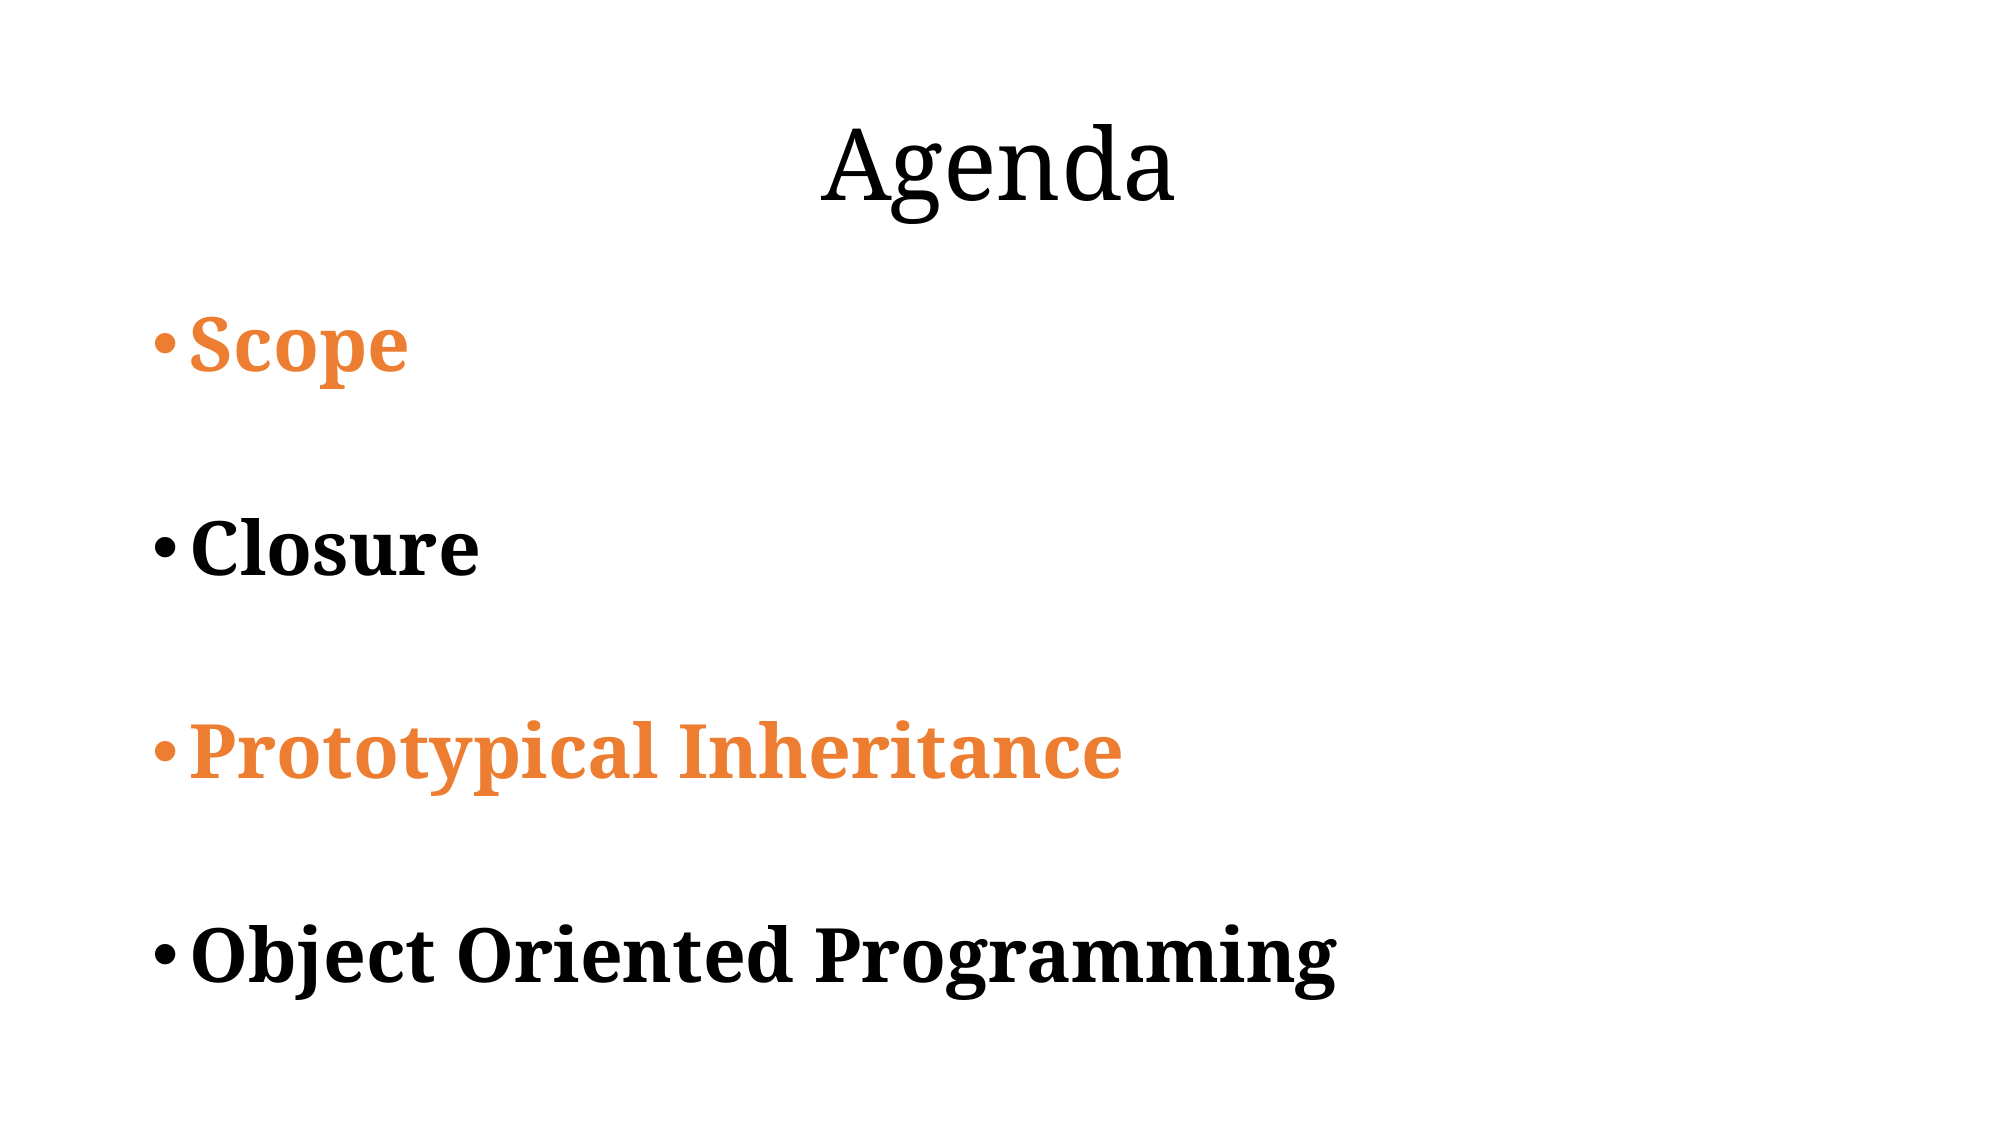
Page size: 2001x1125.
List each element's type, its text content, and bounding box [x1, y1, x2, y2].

list Scope Closure Prototypical Inheritance Object Oriented Programming [137, 299, 1863, 1014]
title Agenda [137, 59, 1863, 278]
